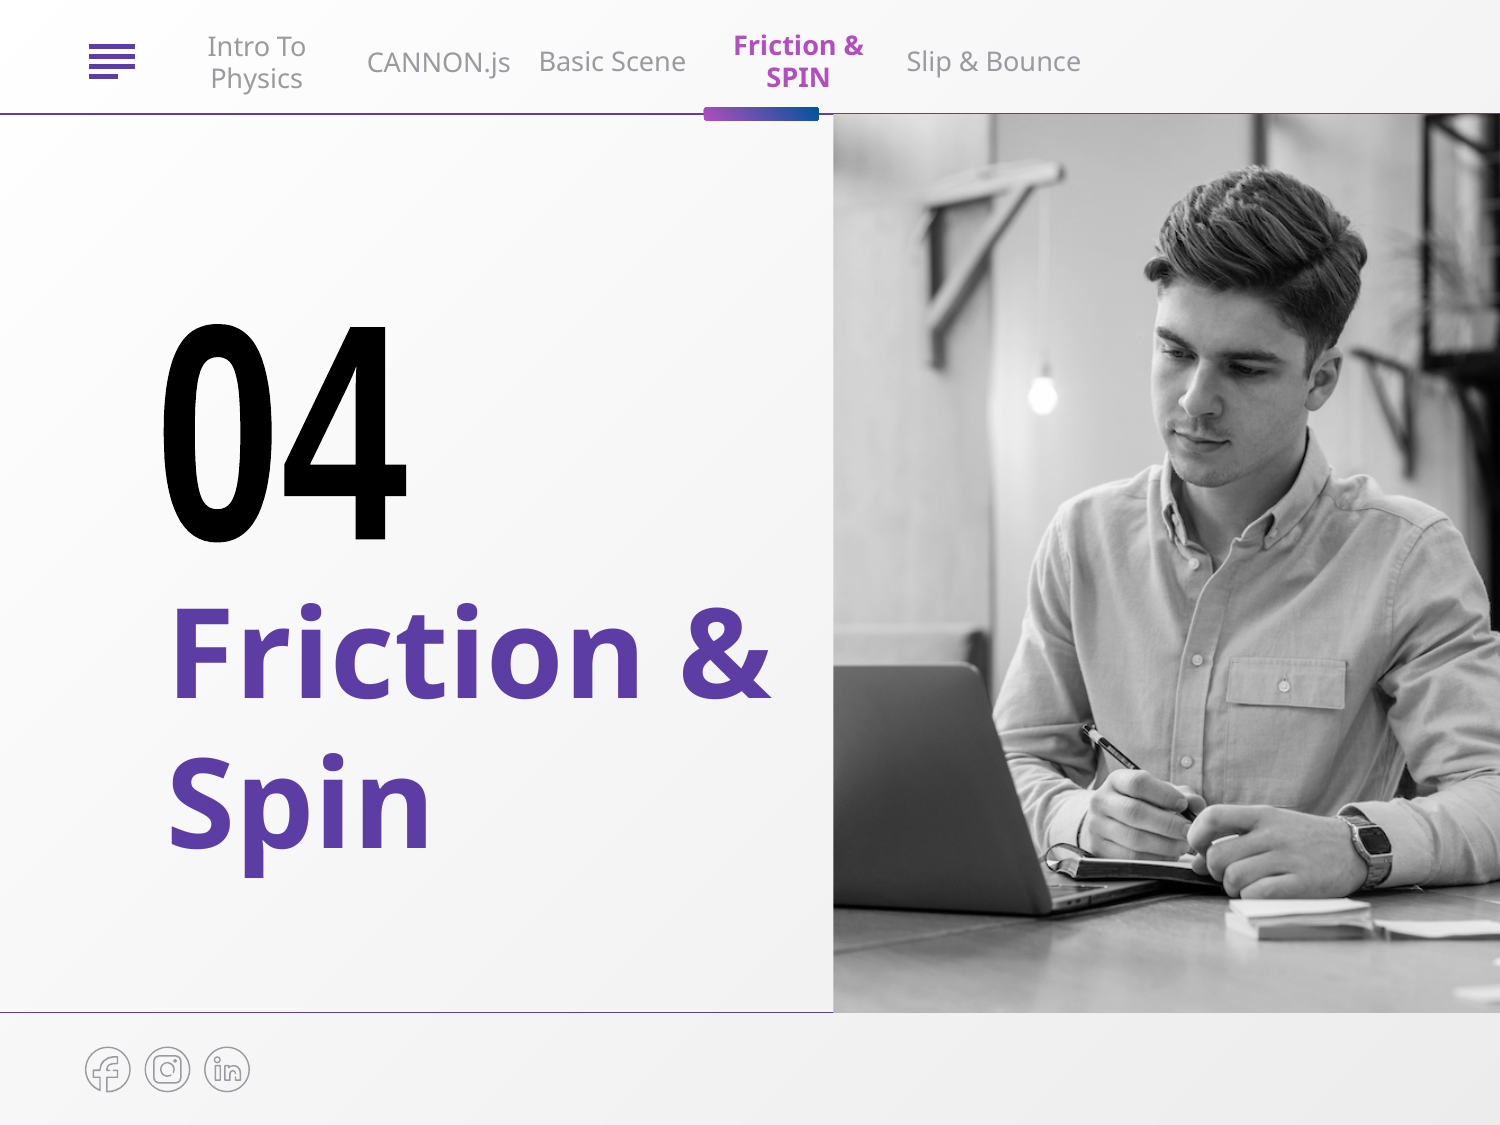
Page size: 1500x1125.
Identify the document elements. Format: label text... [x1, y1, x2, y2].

subtitle CANNON.js [341, 28, 536, 96]
subtitle Intro To Physics [151, 28, 341, 96]
subtitle Slip & Bounce [867, 27, 1121, 95]
subtitle Friction & SPIN [693, 27, 867, 95]
title Friction & Spin [151, 654, 804, 793]
picture [833, 113, 1500, 1013]
text_box [703, 107, 819, 121]
subtitle Basic Scene [503, 27, 693, 95]
